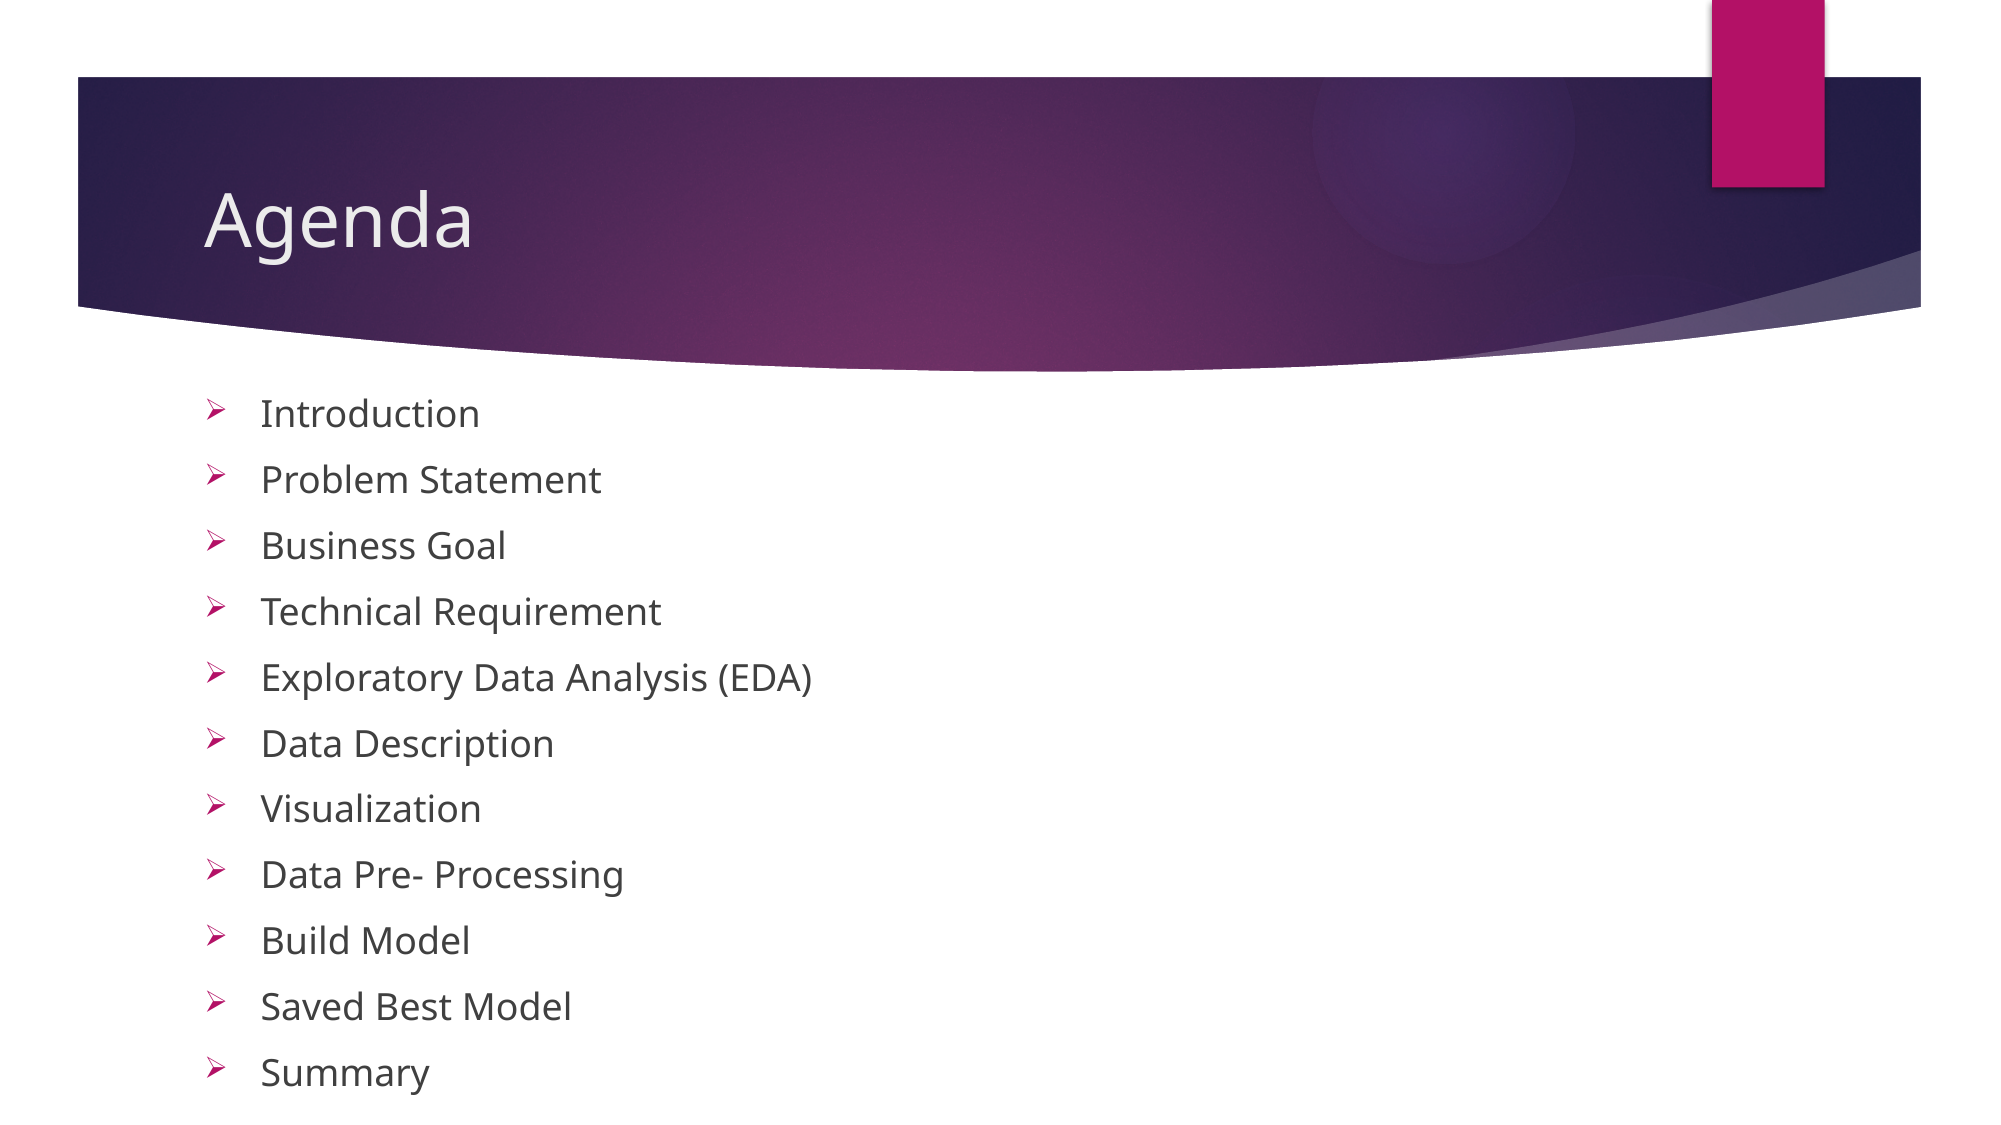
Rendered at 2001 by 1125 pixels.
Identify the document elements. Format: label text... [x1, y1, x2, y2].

title Agenda [189, 159, 1627, 276]
list Introduction​ Problem Statement Business Goal Technical Requirement Exploratory Data Analysis (EDA) Data Description Visualization Data Pre- Processing Build Model Saved Best Model Summary​ [189, 382, 1638, 944]
